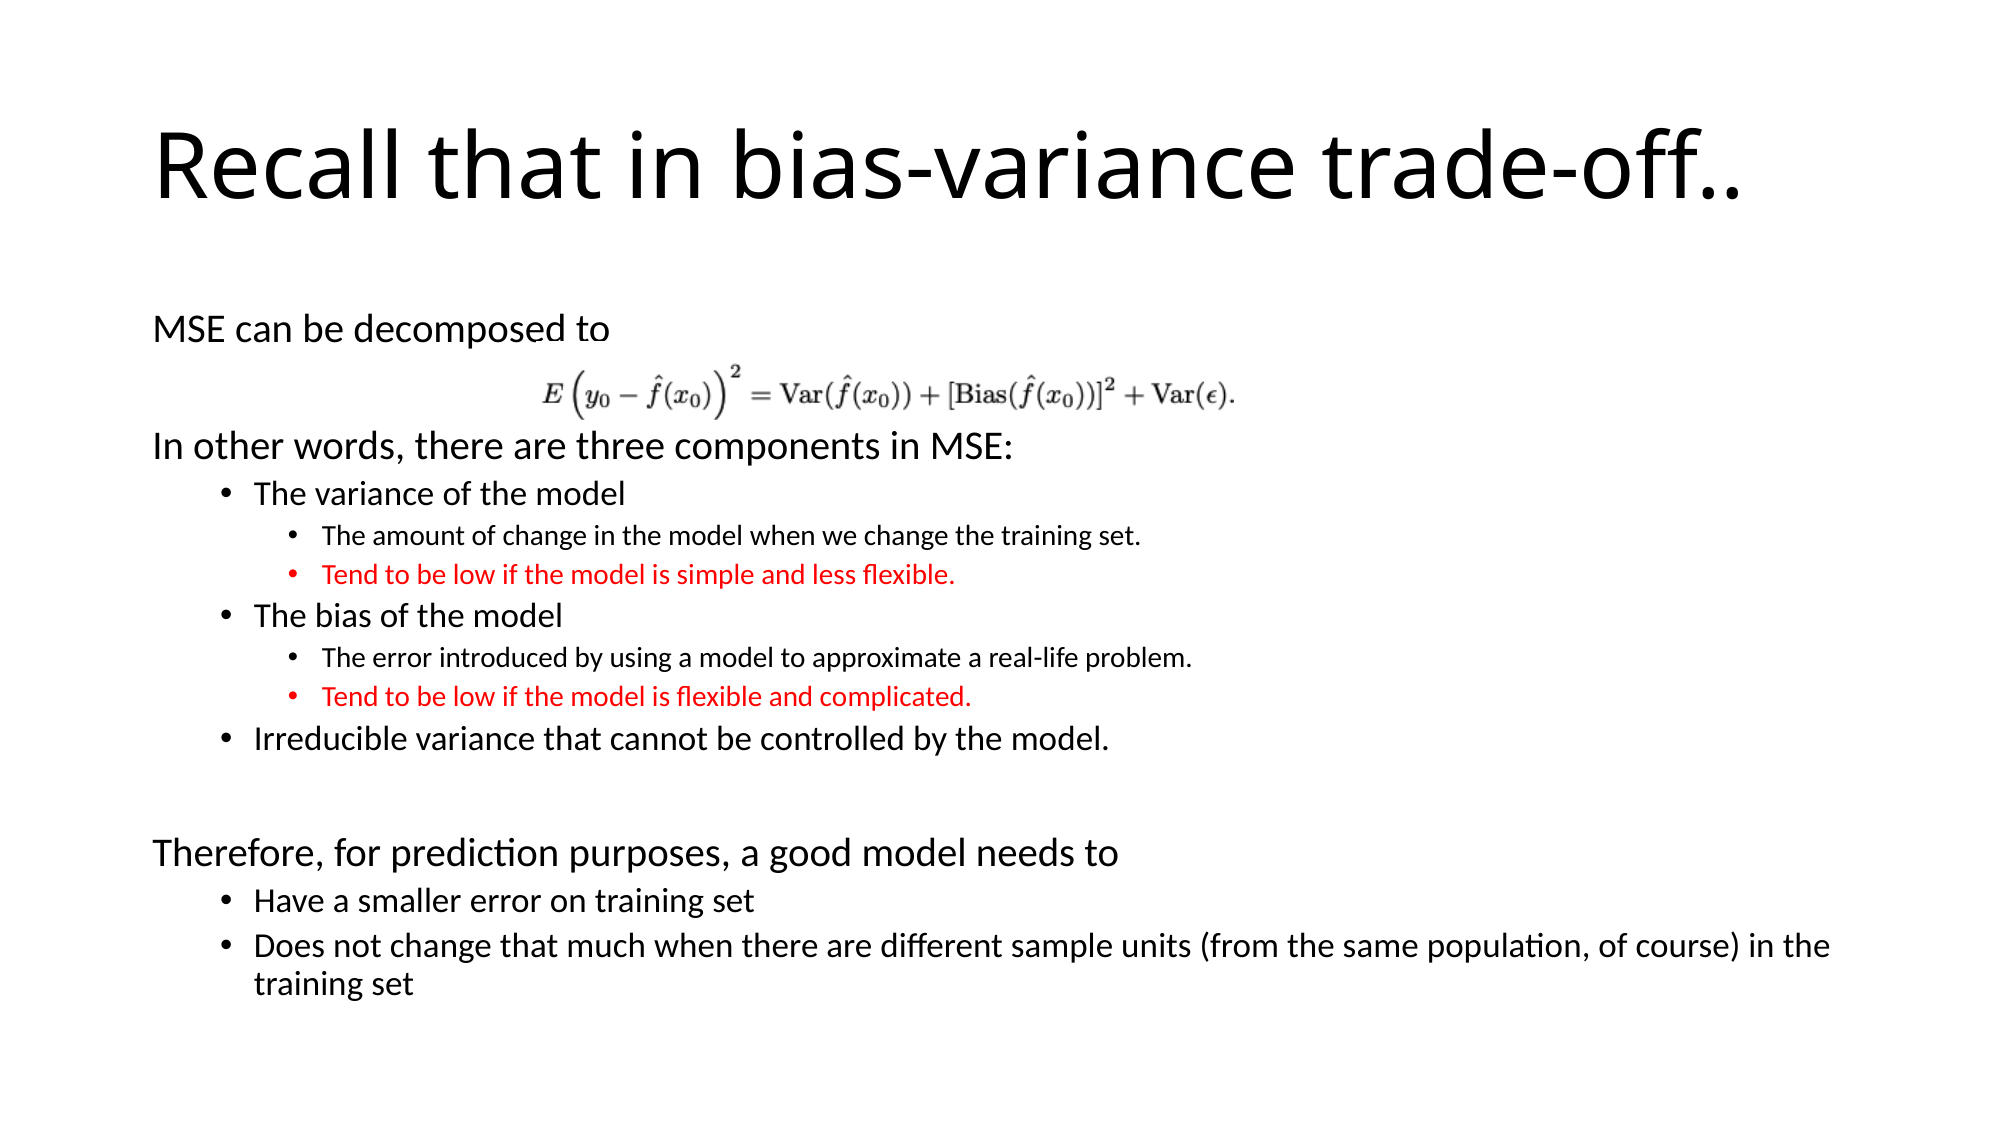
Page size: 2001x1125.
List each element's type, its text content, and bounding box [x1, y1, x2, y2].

title Recall that in bias-variance trade-off.. [137, 59, 1863, 278]
picture [536, 341, 1234, 427]
list MSE can be decomposed to In other words, there are three components in MSE: The variance of the model The amount of change in the model when we change the training set. Tend to be low if the model is simple and less flexible. The bias of the model The error introduced by using a model to approximate a real-life problem. Tend to be low if the model is flexible and complicated. Irreducible variance that cannot be controlled by the model. Therefore, for prediction purposes, a good model needs to Have a smaller error on training set Does not change that much when there are different sample units (from the same population, of course) in the training set [137, 299, 1863, 1014]
